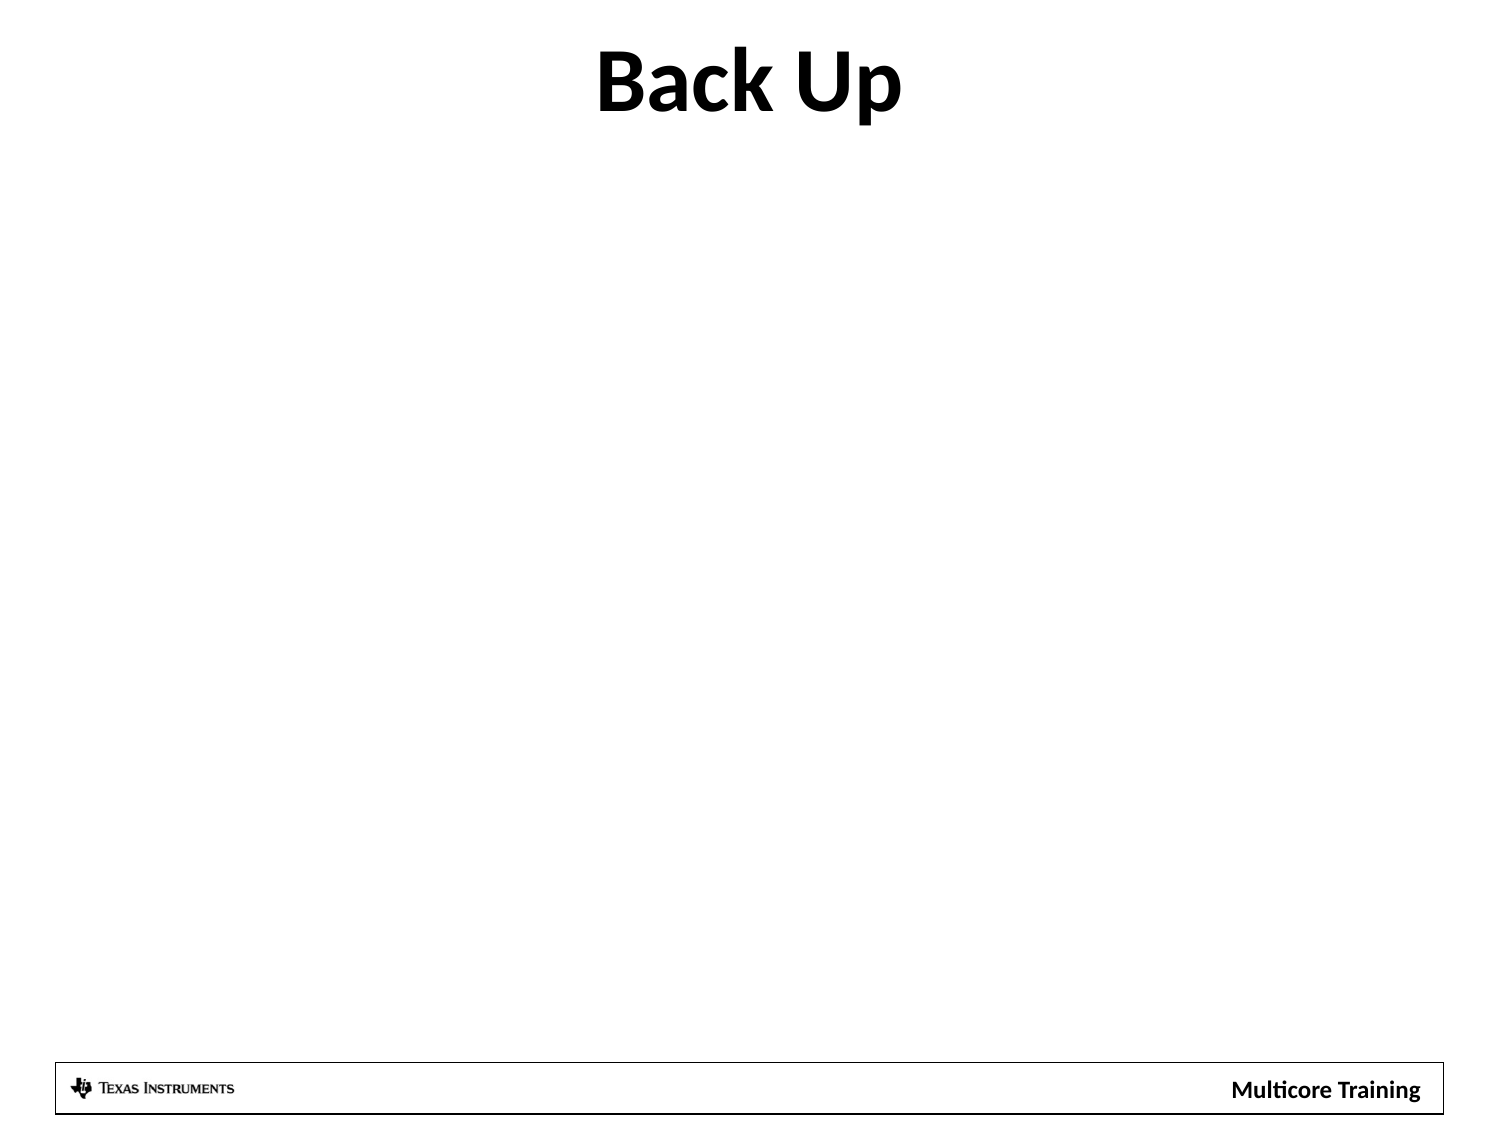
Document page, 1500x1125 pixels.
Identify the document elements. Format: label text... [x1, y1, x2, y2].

picture [59, 1066, 245, 1110]
title Back Up [74, 12, 1426, 138]
